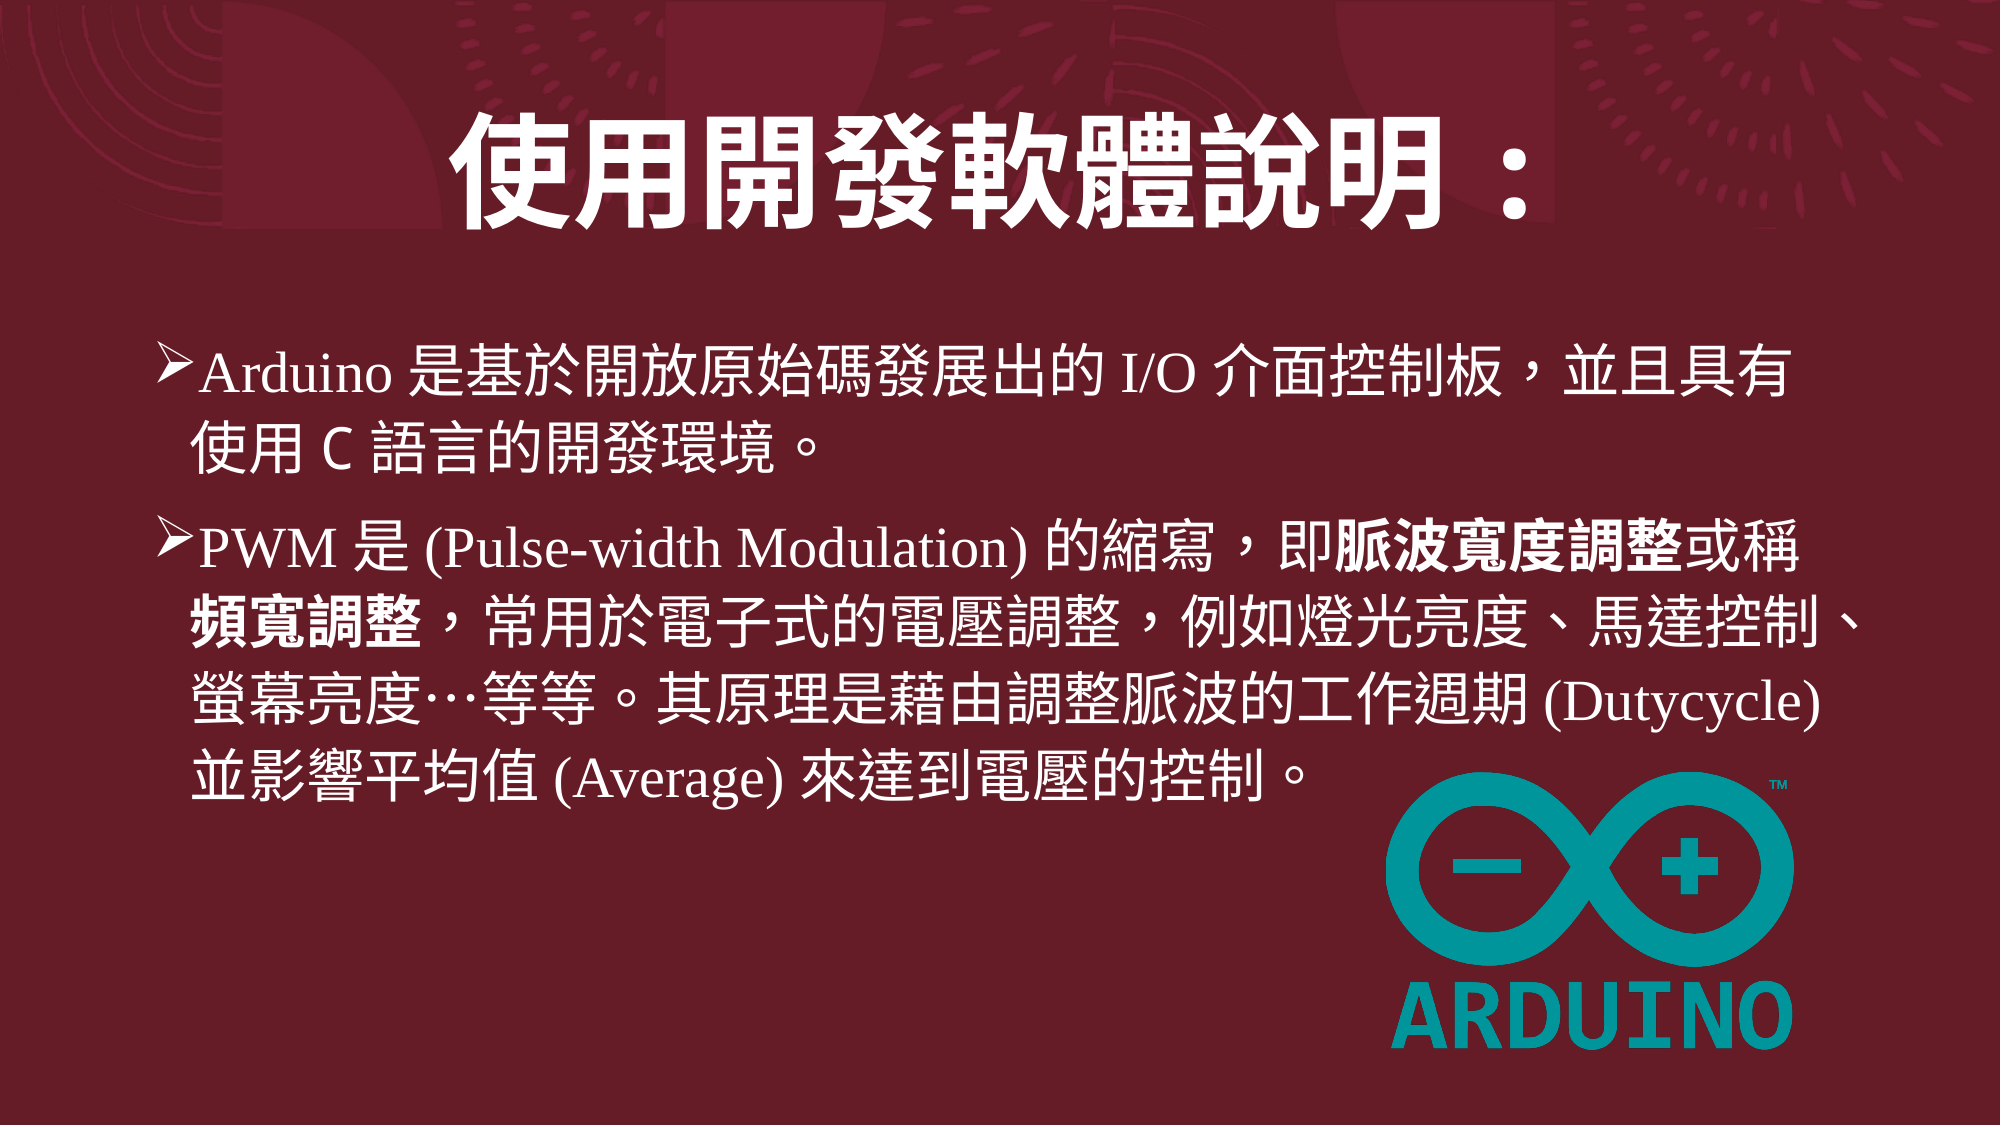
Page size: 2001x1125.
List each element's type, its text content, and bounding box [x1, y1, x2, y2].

picture [1386, 772, 1794, 1051]
title 使用開發軟體說明: [137, 60, 1863, 278]
list Arduino是基於開放原始碼發展出的I/O介面控制板，並且具有使用C語言的開發環境。 PWM是(Pulse-width Modulation)的縮寫，即脈波寬度調整或稱頻寬調整，常用於電子式的電壓調整，例如燈光亮度、馬達控制、螢幕亮度…等等。其原理是藉由調整脈波的工作週期(Dutycycle)並影響平均值(Average)來達到電壓的控制。 [137, 319, 1863, 1009]
